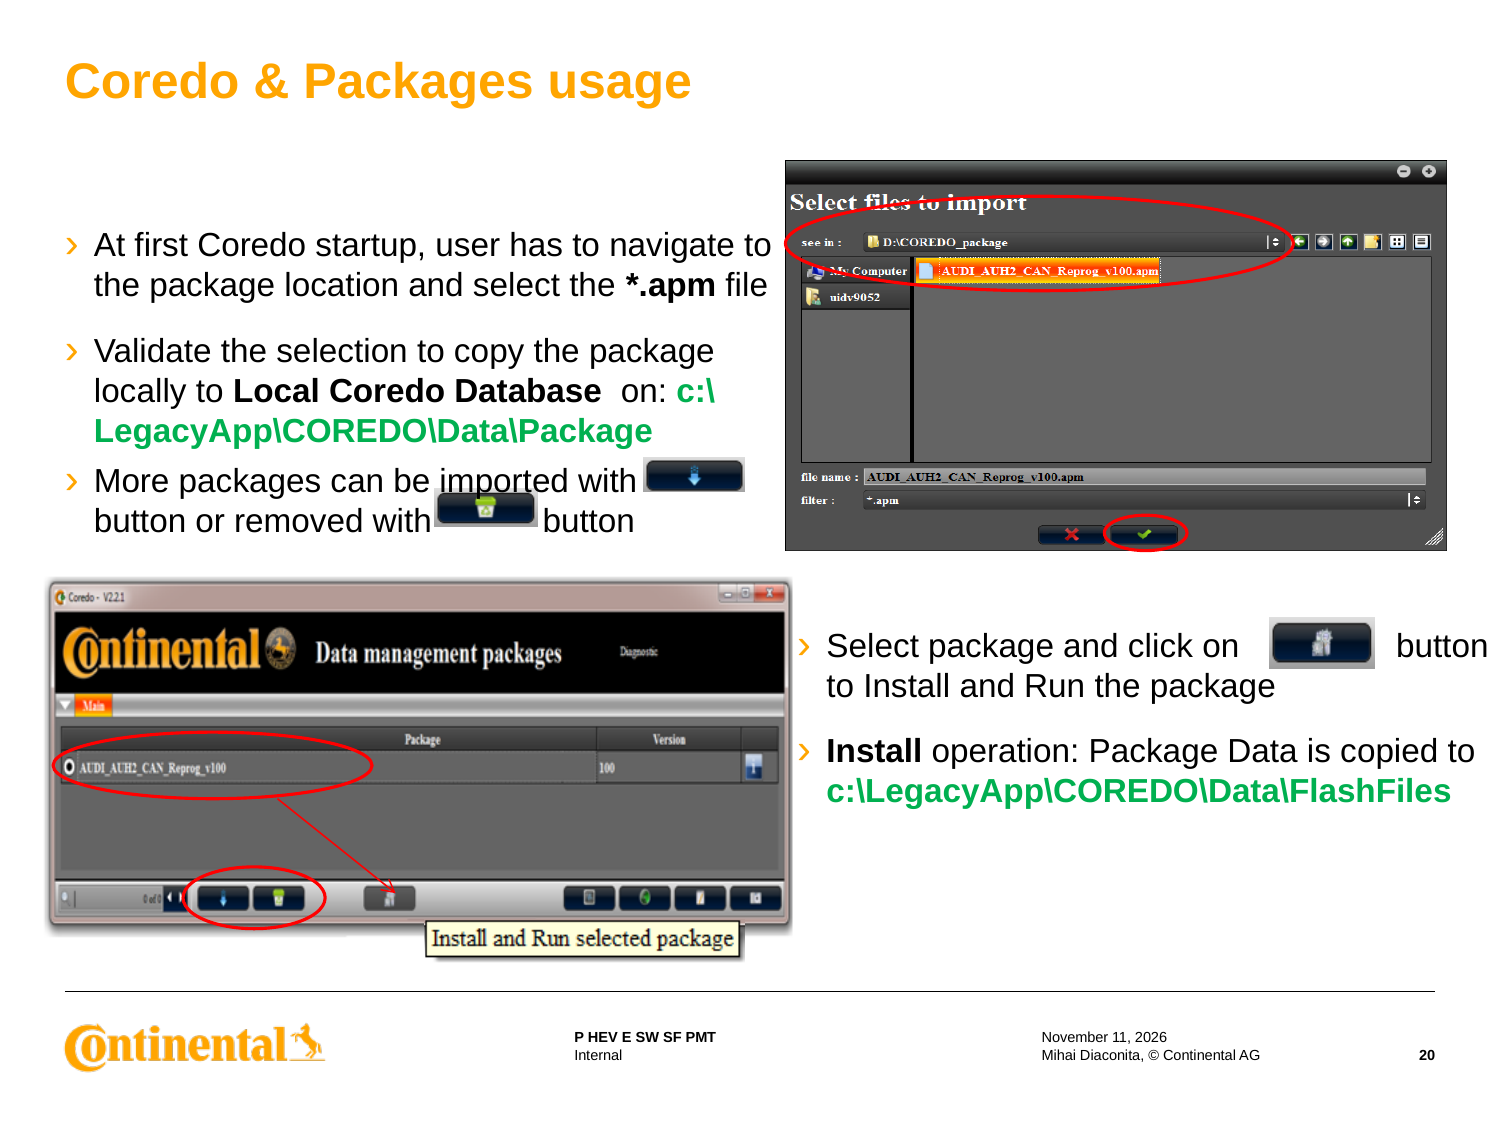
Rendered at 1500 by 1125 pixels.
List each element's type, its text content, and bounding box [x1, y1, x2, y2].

picture [643, 456, 745, 492]
picture [434, 488, 538, 528]
list At first Coredo startup, user has to navigate to the package location and select the *.apm file [64, 220, 780, 326]
picture [1269, 616, 1375, 670]
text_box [277, 798, 396, 894]
text_box Validate the selection to copy the package locally to Local Coredo Database on: c:\LegacyApp\COREDO\Data\Package [64, 326, 780, 456]
slide_number 20 [1376, 1045, 1436, 1071]
text_box More packages can be imported with button or removed with button [64, 456, 786, 563]
title Coredo & Packages usage [64, 48, 1436, 126]
picture [785, 160, 1448, 551]
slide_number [1041, 1021, 1371, 1045]
footer Mihai Diaconita, © Continental AG [1041, 1045, 1371, 1071]
text_box Select package and click on button to Install and Run the package Install operation: Package Data is copied to c:\LegacyApp\COREDO\Data\FlashFiles [802, 621, 1500, 929]
picture [41, 573, 798, 964]
